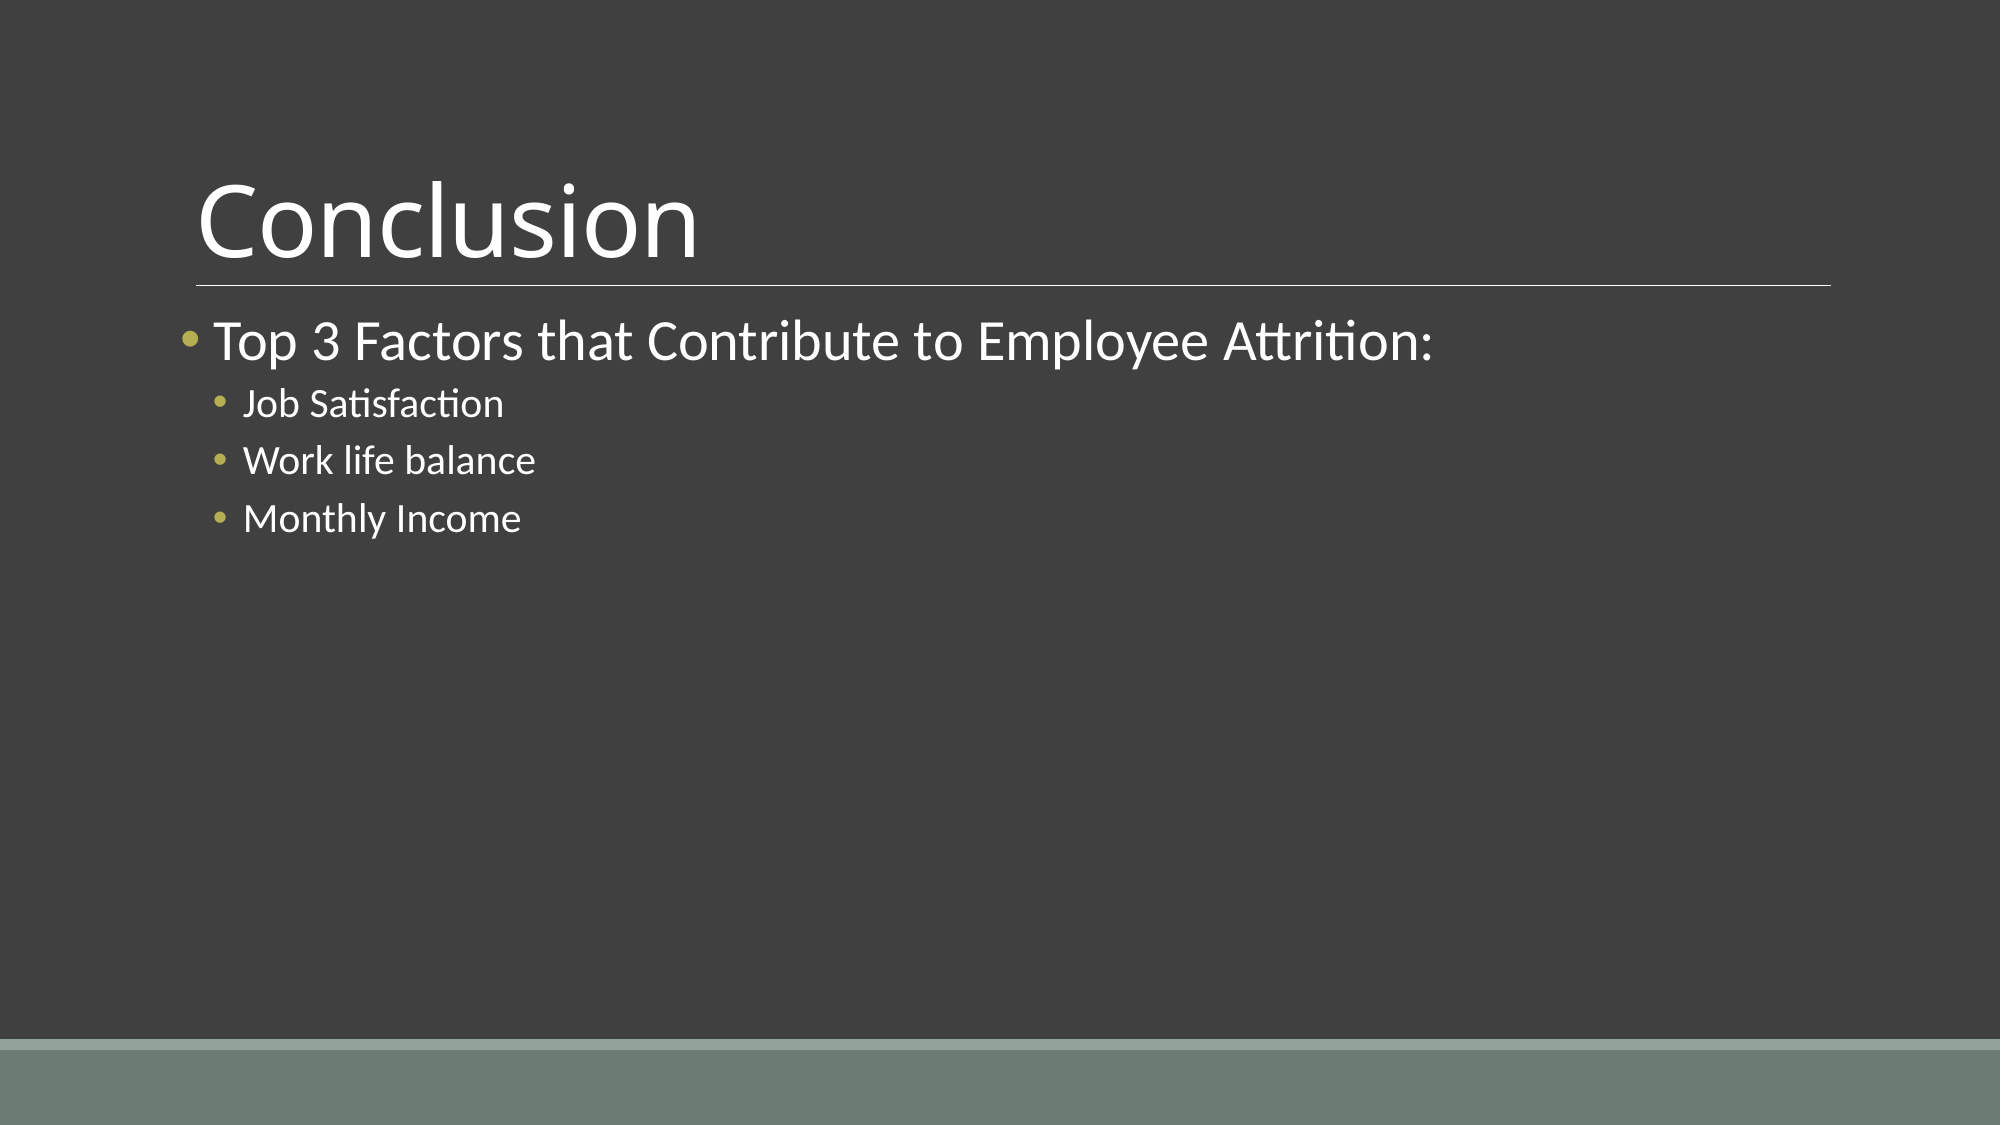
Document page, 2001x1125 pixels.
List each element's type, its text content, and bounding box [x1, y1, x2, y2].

title Conclusion [180, 47, 1830, 285]
list Top 3 Factors that Contribute to Employee Attrition: Job Satisfaction Work life balance Monthly Income [180, 302, 1830, 963]
